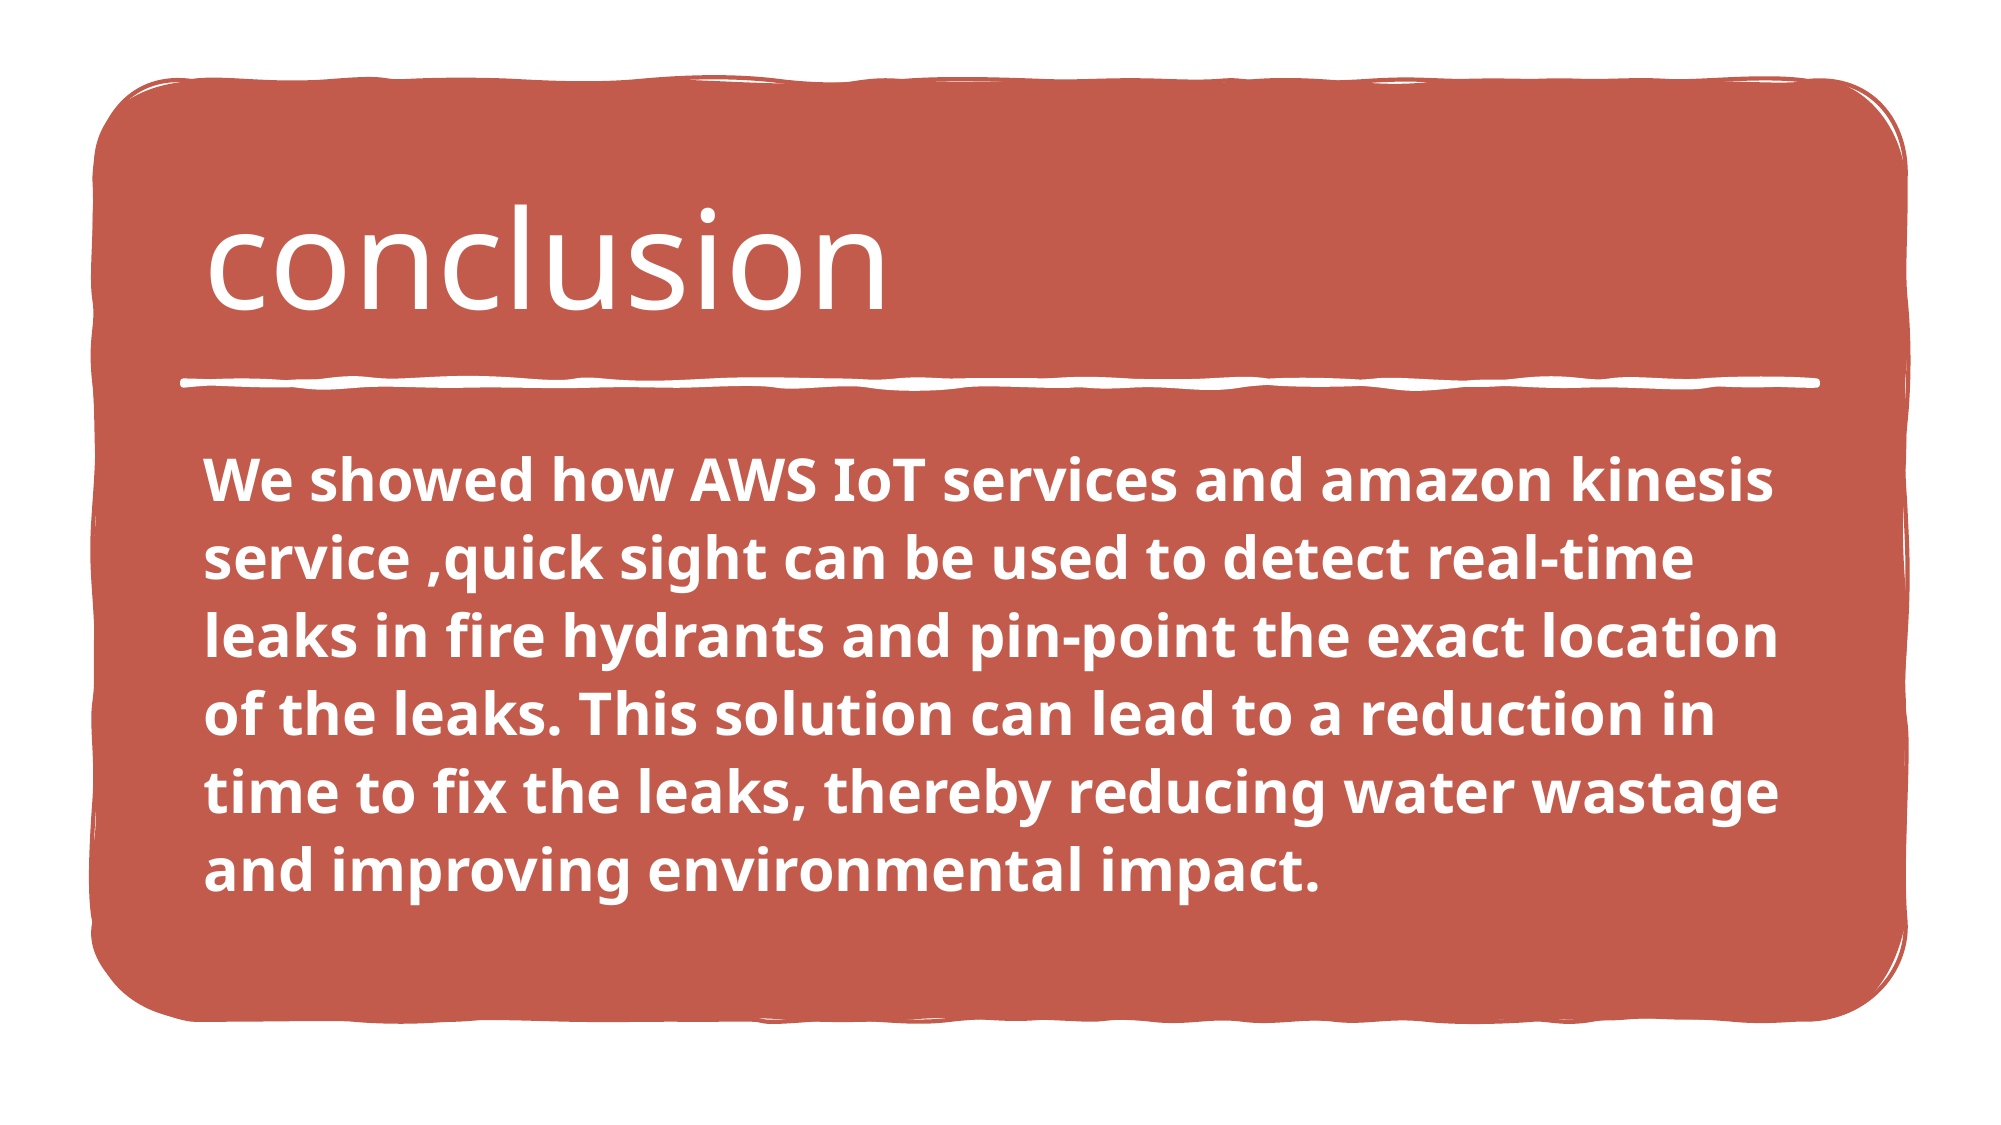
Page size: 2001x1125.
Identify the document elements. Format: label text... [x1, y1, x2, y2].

title conclusion [188, 145, 1812, 364]
list We showed how AWS IoT services and amazon kinesis service ,quick sight can be used to detect real-time leaks in fire hydrants and pin-point the exact location of the leaks. This solution can lead to a reduction in time to fix the leaks, thereby reducing water wastage and improving environmental impact. [188, 427, 1812, 967]
text_box [182, 376, 1818, 389]
text_box [90, 76, 1910, 1023]
text_box [0, 0, 2000, 1125]
